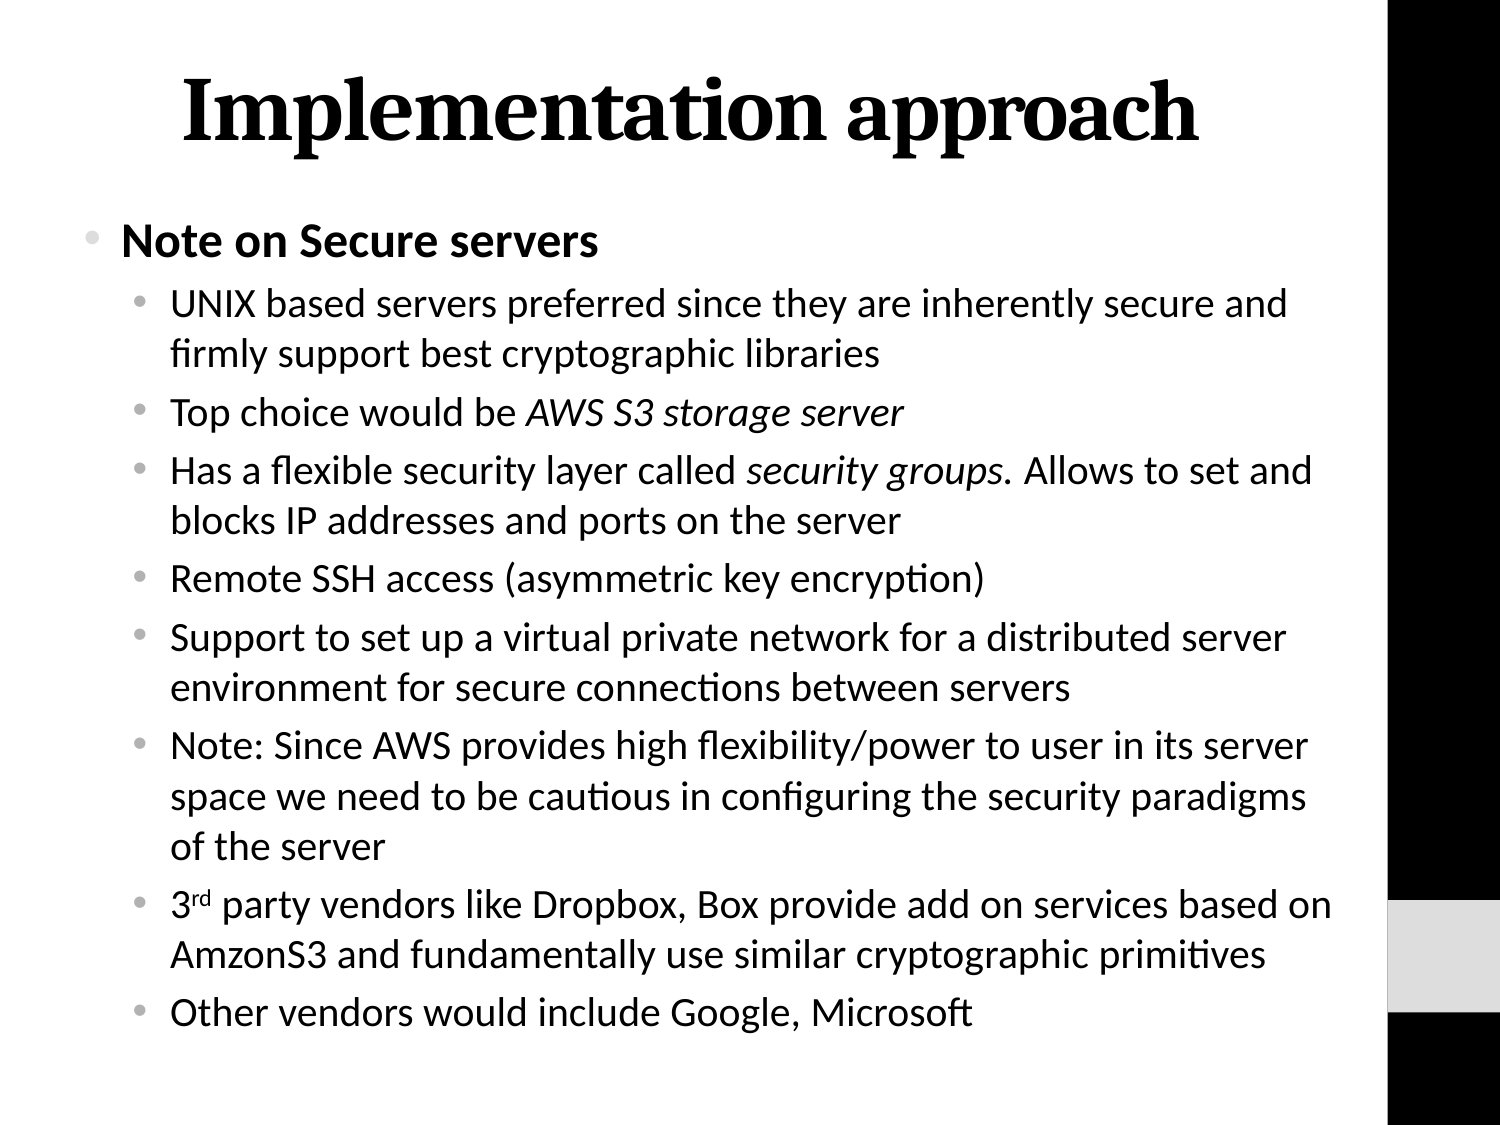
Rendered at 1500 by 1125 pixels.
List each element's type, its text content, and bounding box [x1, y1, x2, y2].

list Note on Secure servers UNIX based servers preferred since they are inherently secure and firmly support best cryptographic libraries Top choice would be AWS S3 storage server Has a flexible security layer called security groups. Allows to set and blocks IP addresses and ports on the server Remote SSH access (asymmetric key encryption) Support to set up a virtual private network for a distributed server environment for secure connections between servers Note: Since AWS provides high flexibility/power to user in its server space we need to be cautious in configuring the security paradigms of the server 3rd party vendors like Dropbox, Box provide add on services based on AmzonS3 and fundamentally use similar cryptographic primitives Other vendors would include Google, Microsoft [50, 200, 1363, 1063]
title Implementation approach [75, 62, 1325, 200]
